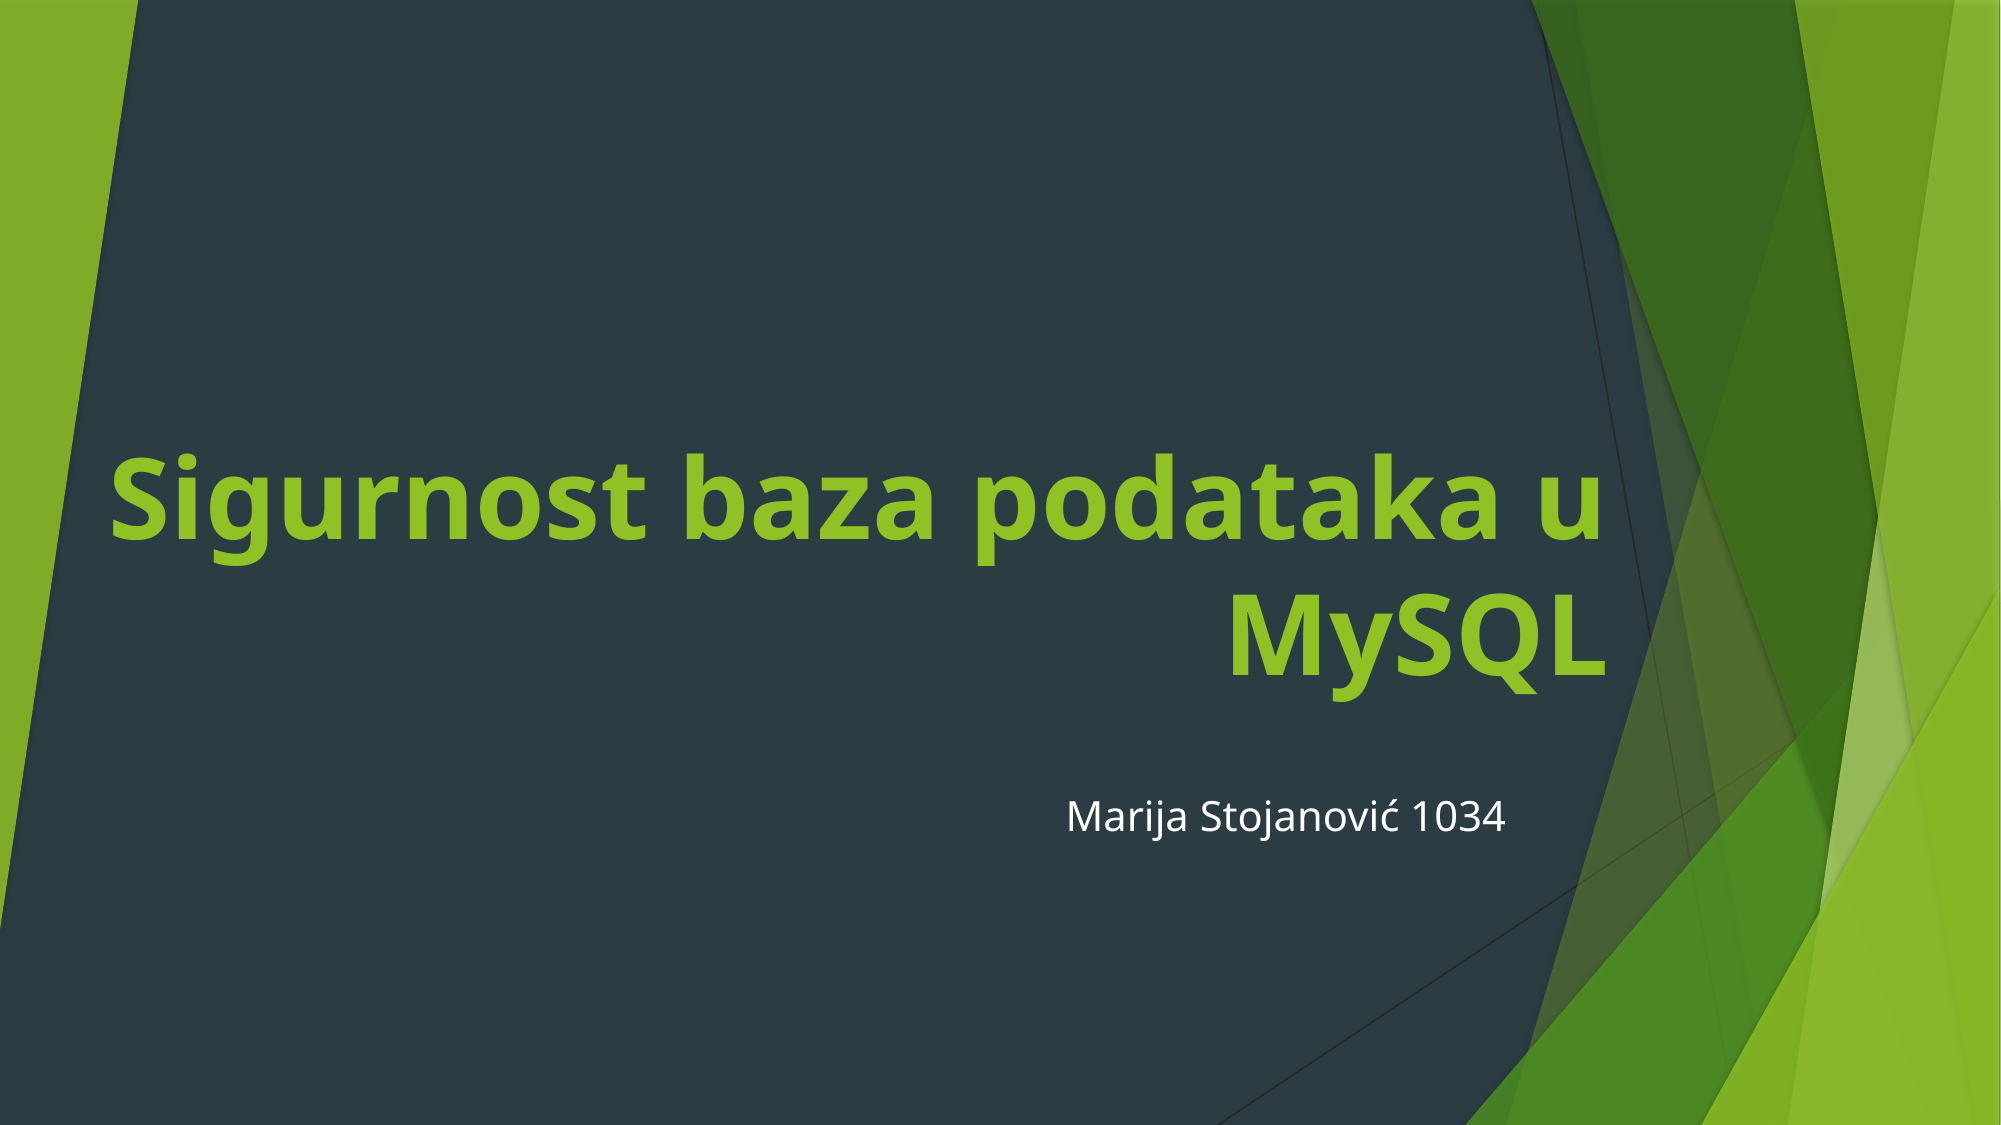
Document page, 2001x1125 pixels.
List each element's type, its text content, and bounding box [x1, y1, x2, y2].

title Sigurnost baza podataka u MySQL [75, 62, 1624, 705]
subtitle Marija Stojanović 1034 [199, 782, 1522, 990]
